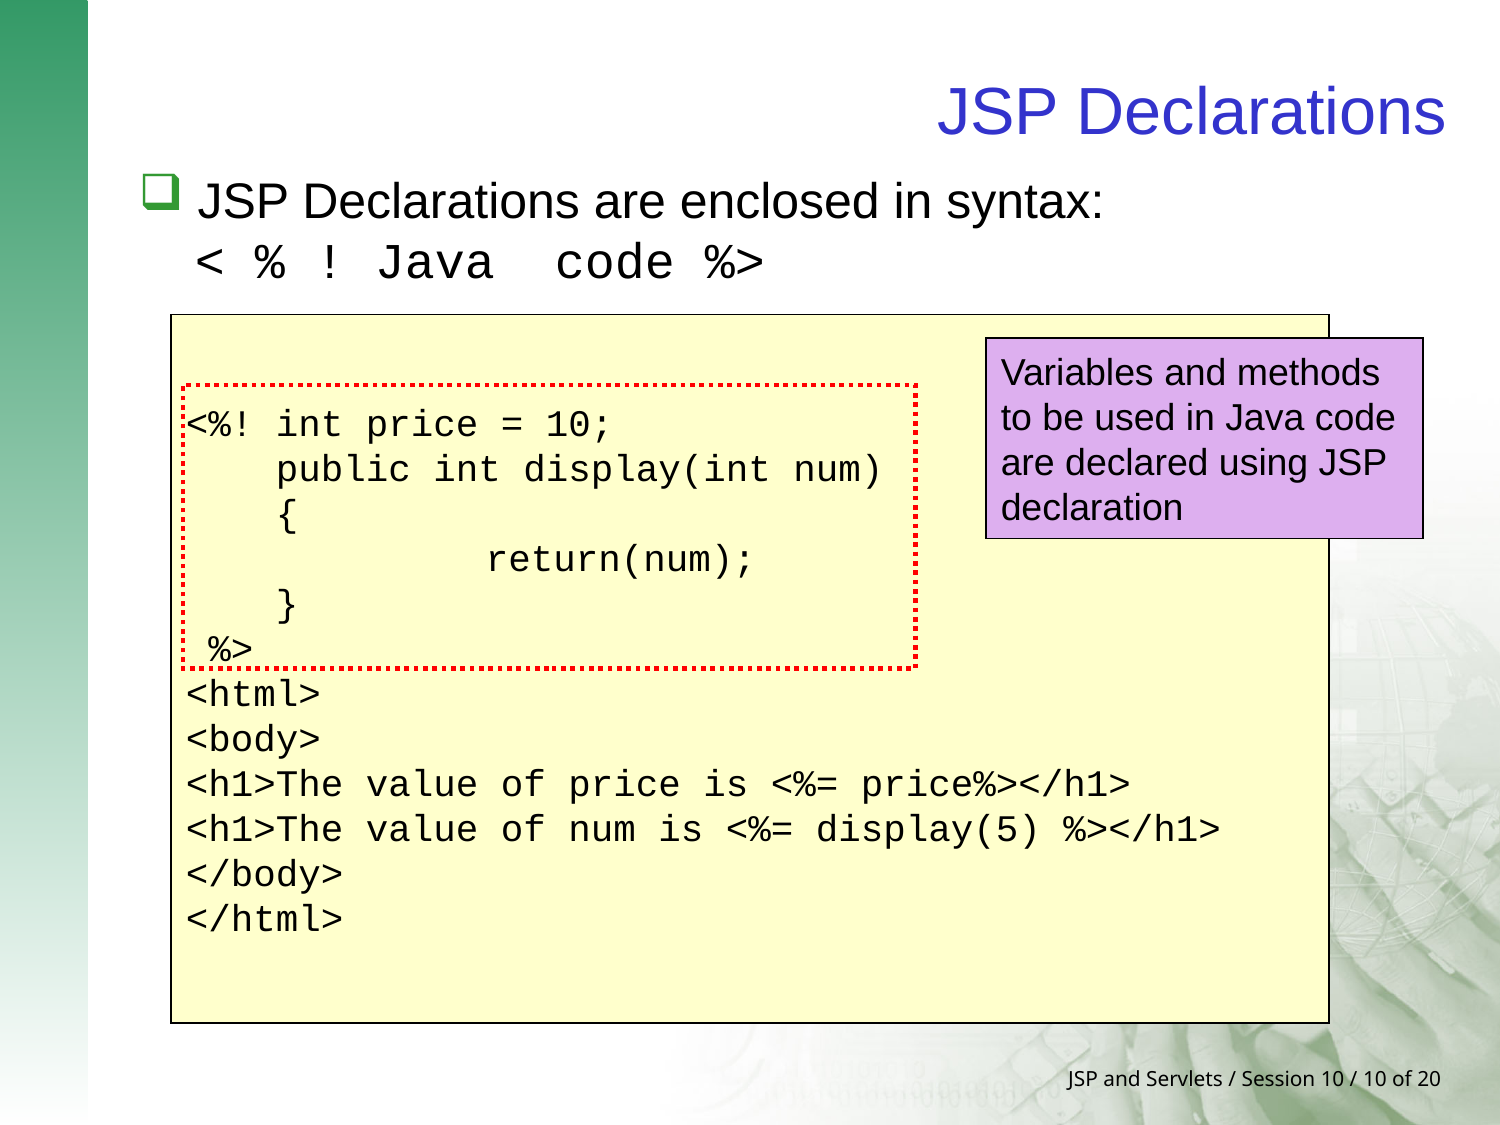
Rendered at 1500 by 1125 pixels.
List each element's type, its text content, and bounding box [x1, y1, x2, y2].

text_box <%! int price = 10; public int display(int num) { return(num); } %> <html> <body> <h1>The value of price is <%= price%></h1> <h1>The value of num is <%= display(5) %></h1> </body> </html> [171, 314, 1329, 1024]
text_box JSP Declarations are enclosed in syntax: < % ! Java code %> [123, 160, 1396, 296]
text_box Variables and methods to be used in Java code are declared using JSP declaration [986, 337, 1424, 539]
picture [549, 365, 1500, 1125]
text_box [182, 385, 916, 669]
title JSP Declarations [112, 42, 1463, 173]
